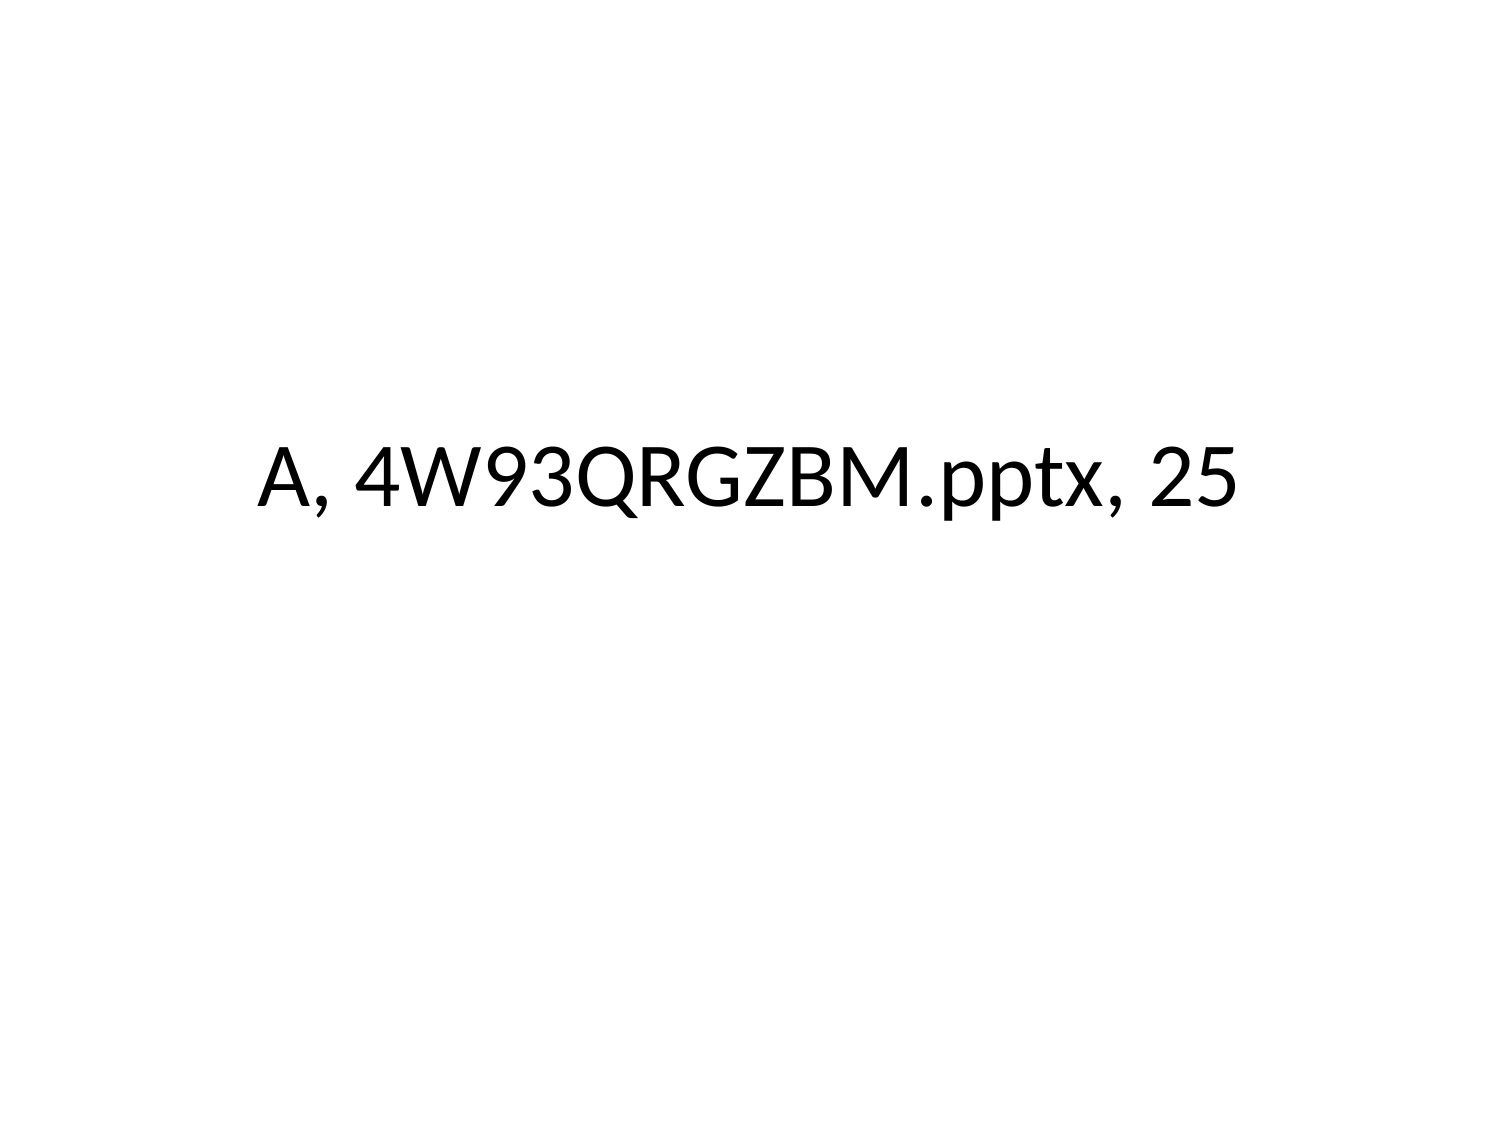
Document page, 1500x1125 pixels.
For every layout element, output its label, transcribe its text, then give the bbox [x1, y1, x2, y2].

title A, 4W93QRGZBM.pptx, 25 [112, 349, 1388, 591]
